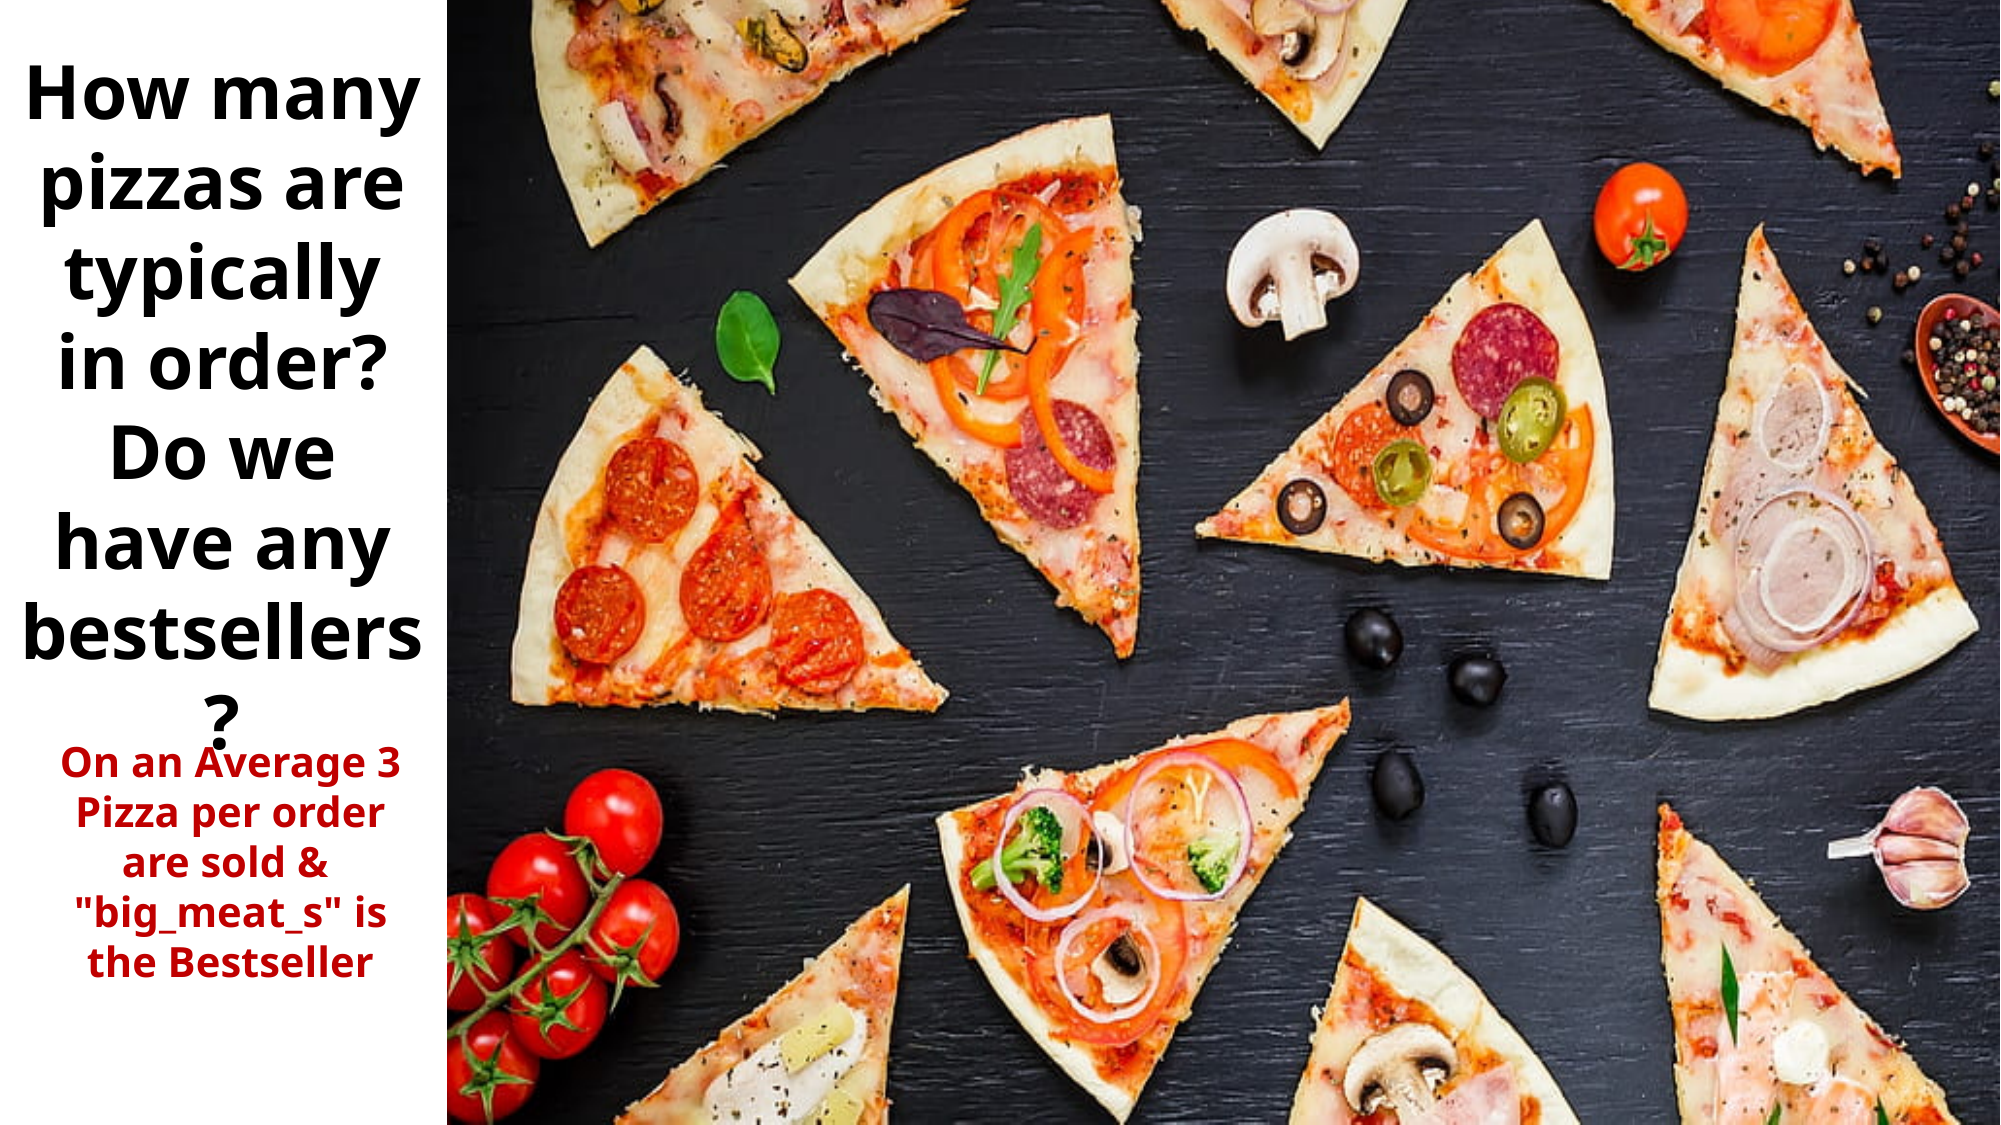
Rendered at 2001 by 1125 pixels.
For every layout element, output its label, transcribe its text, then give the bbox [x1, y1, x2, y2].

text_box On an Average 3 Pizza per order are sold & "big_meat_s" is the Bestseller [25, 728, 436, 1044]
picture [447, 0, 2000, 1125]
text_box How many pizzas are typically in order? Do we have any bestsellers? [3, 37, 442, 773]
